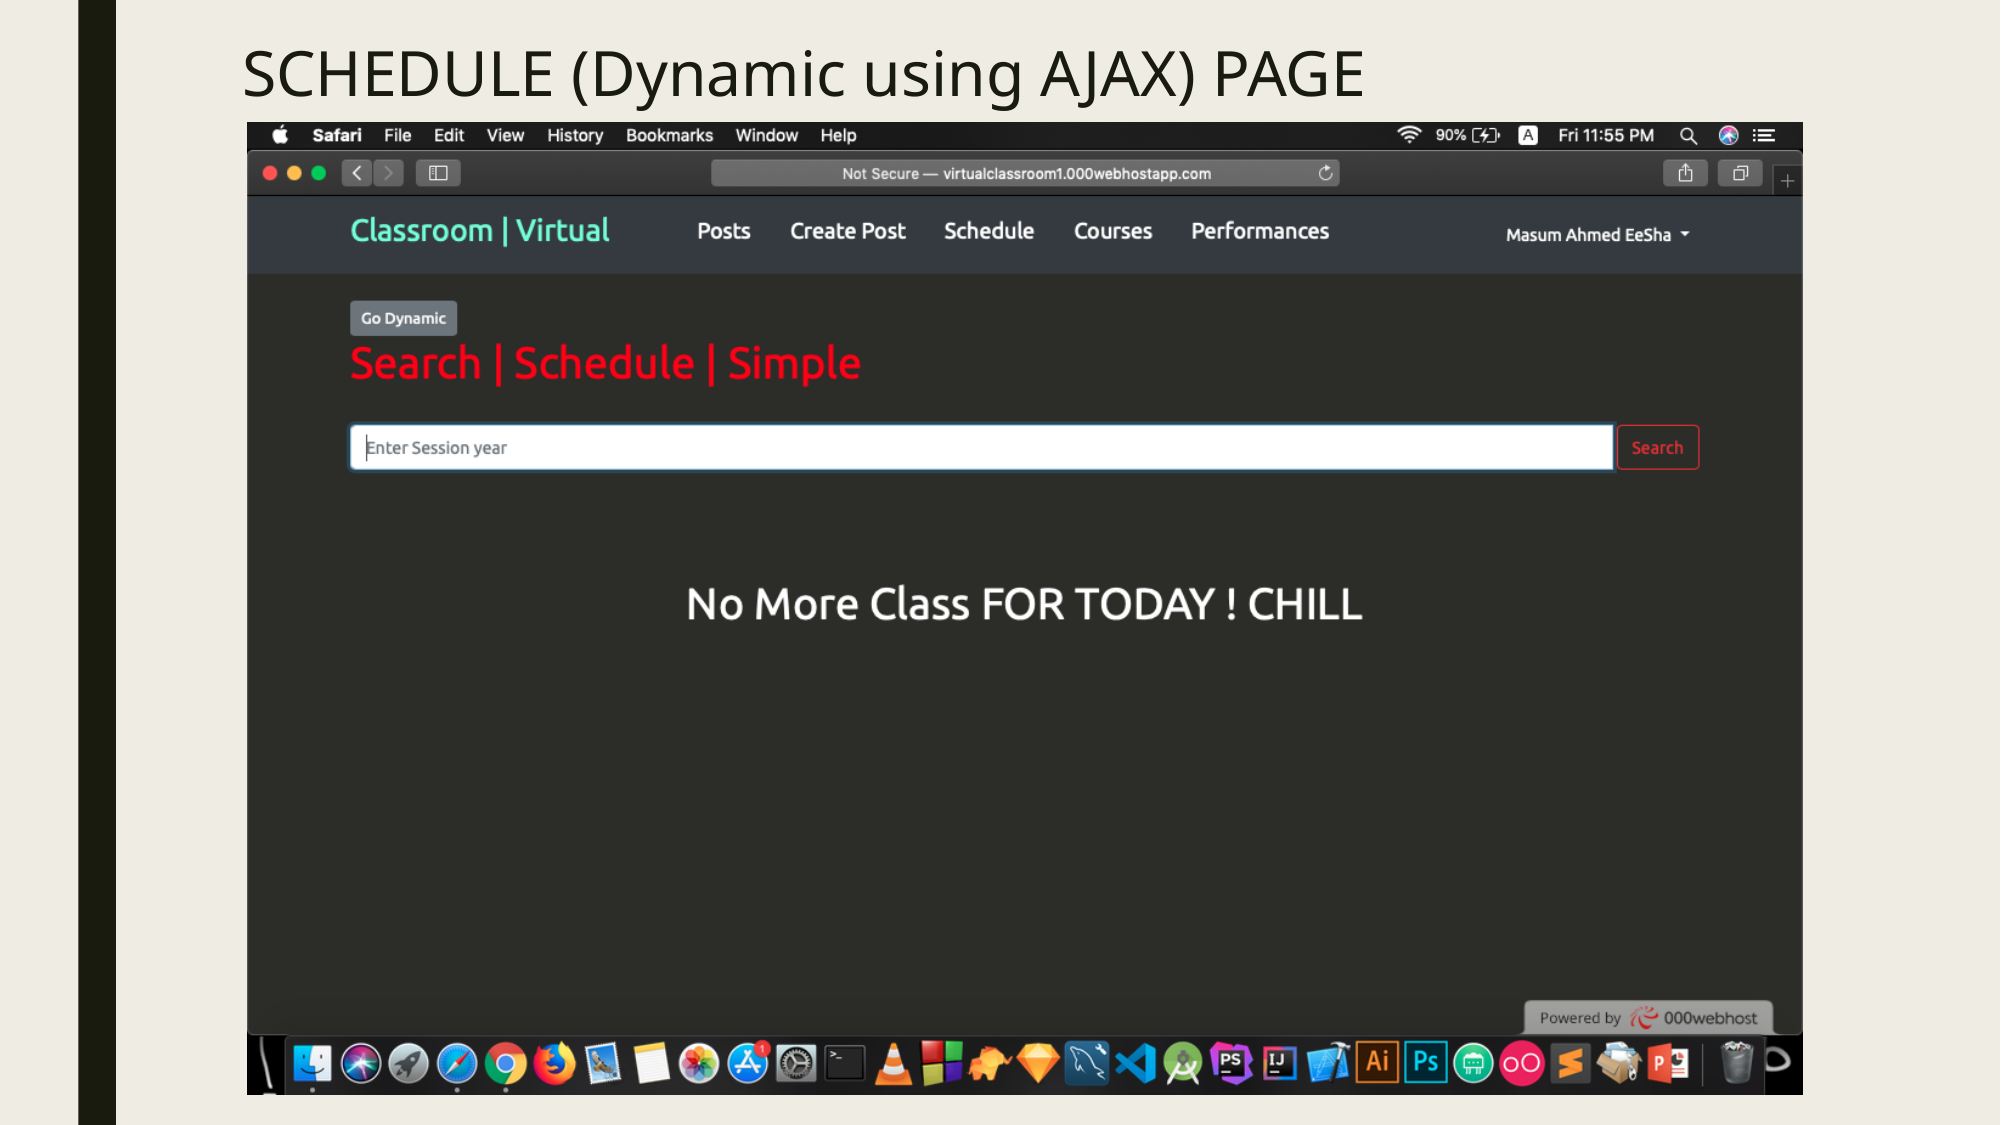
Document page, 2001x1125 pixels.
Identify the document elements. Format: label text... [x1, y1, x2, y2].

title SCHEDULE (Dynamic using AJAX) PAGE [227, 35, 1803, 123]
picture [247, 122, 1803, 1095]
